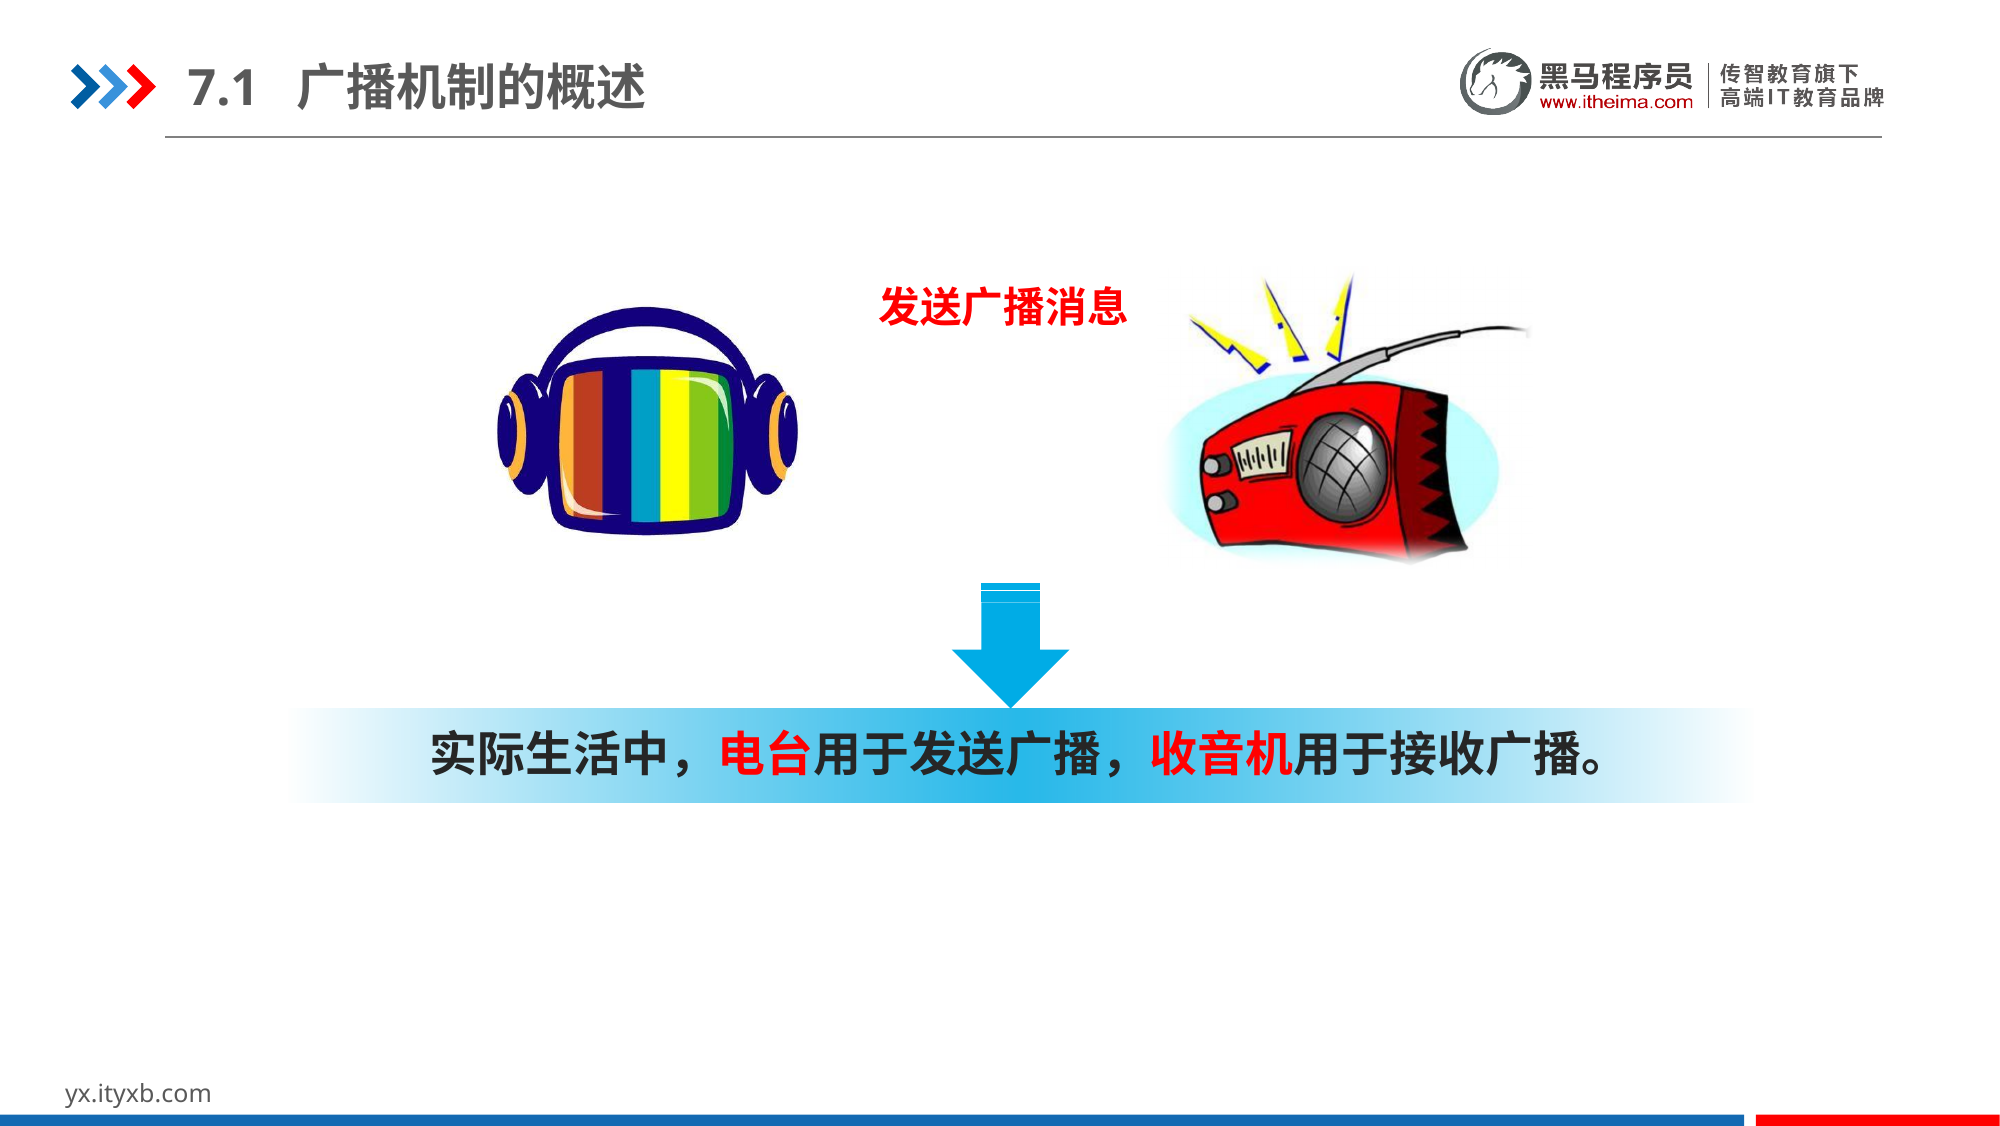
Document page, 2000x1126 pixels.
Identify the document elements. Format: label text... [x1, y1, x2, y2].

picture [1156, 264, 1535, 570]
text_box [955, 603, 1066, 706]
text_box [982, 592, 1039, 601]
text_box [285, 707, 1756, 803]
text_box 发送广播消息 [863, 273, 1144, 339]
picture [491, 302, 803, 541]
picture [1460, 48, 1887, 115]
text_box 7.1 广播机制的概述 [187, 43, 827, 127]
text_box [982, 584, 1039, 589]
